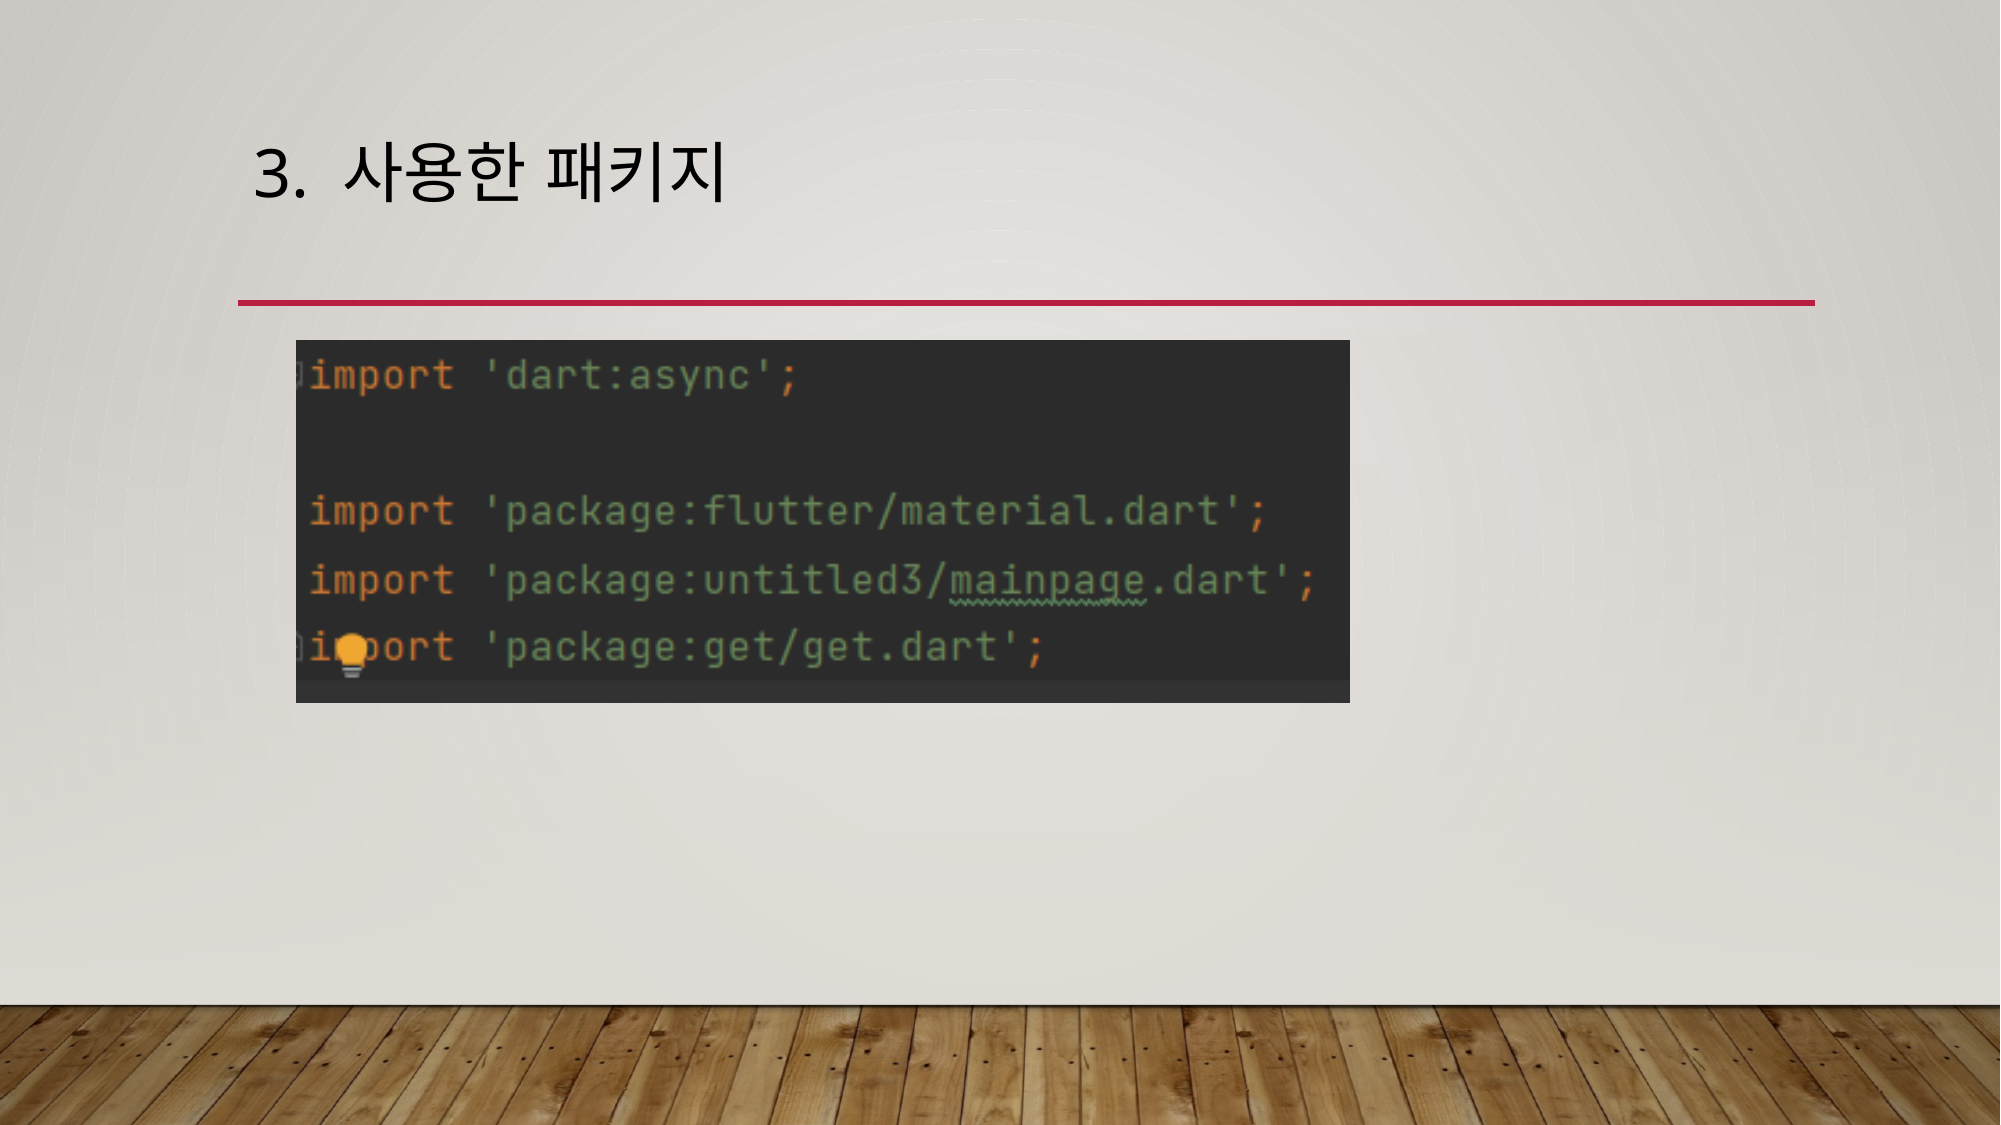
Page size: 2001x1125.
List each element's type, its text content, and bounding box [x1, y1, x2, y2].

picture [296, 340, 1350, 703]
picture [0, 1005, 2000, 1125]
title 3. 사용한 패키지 [238, 131, 1814, 305]
